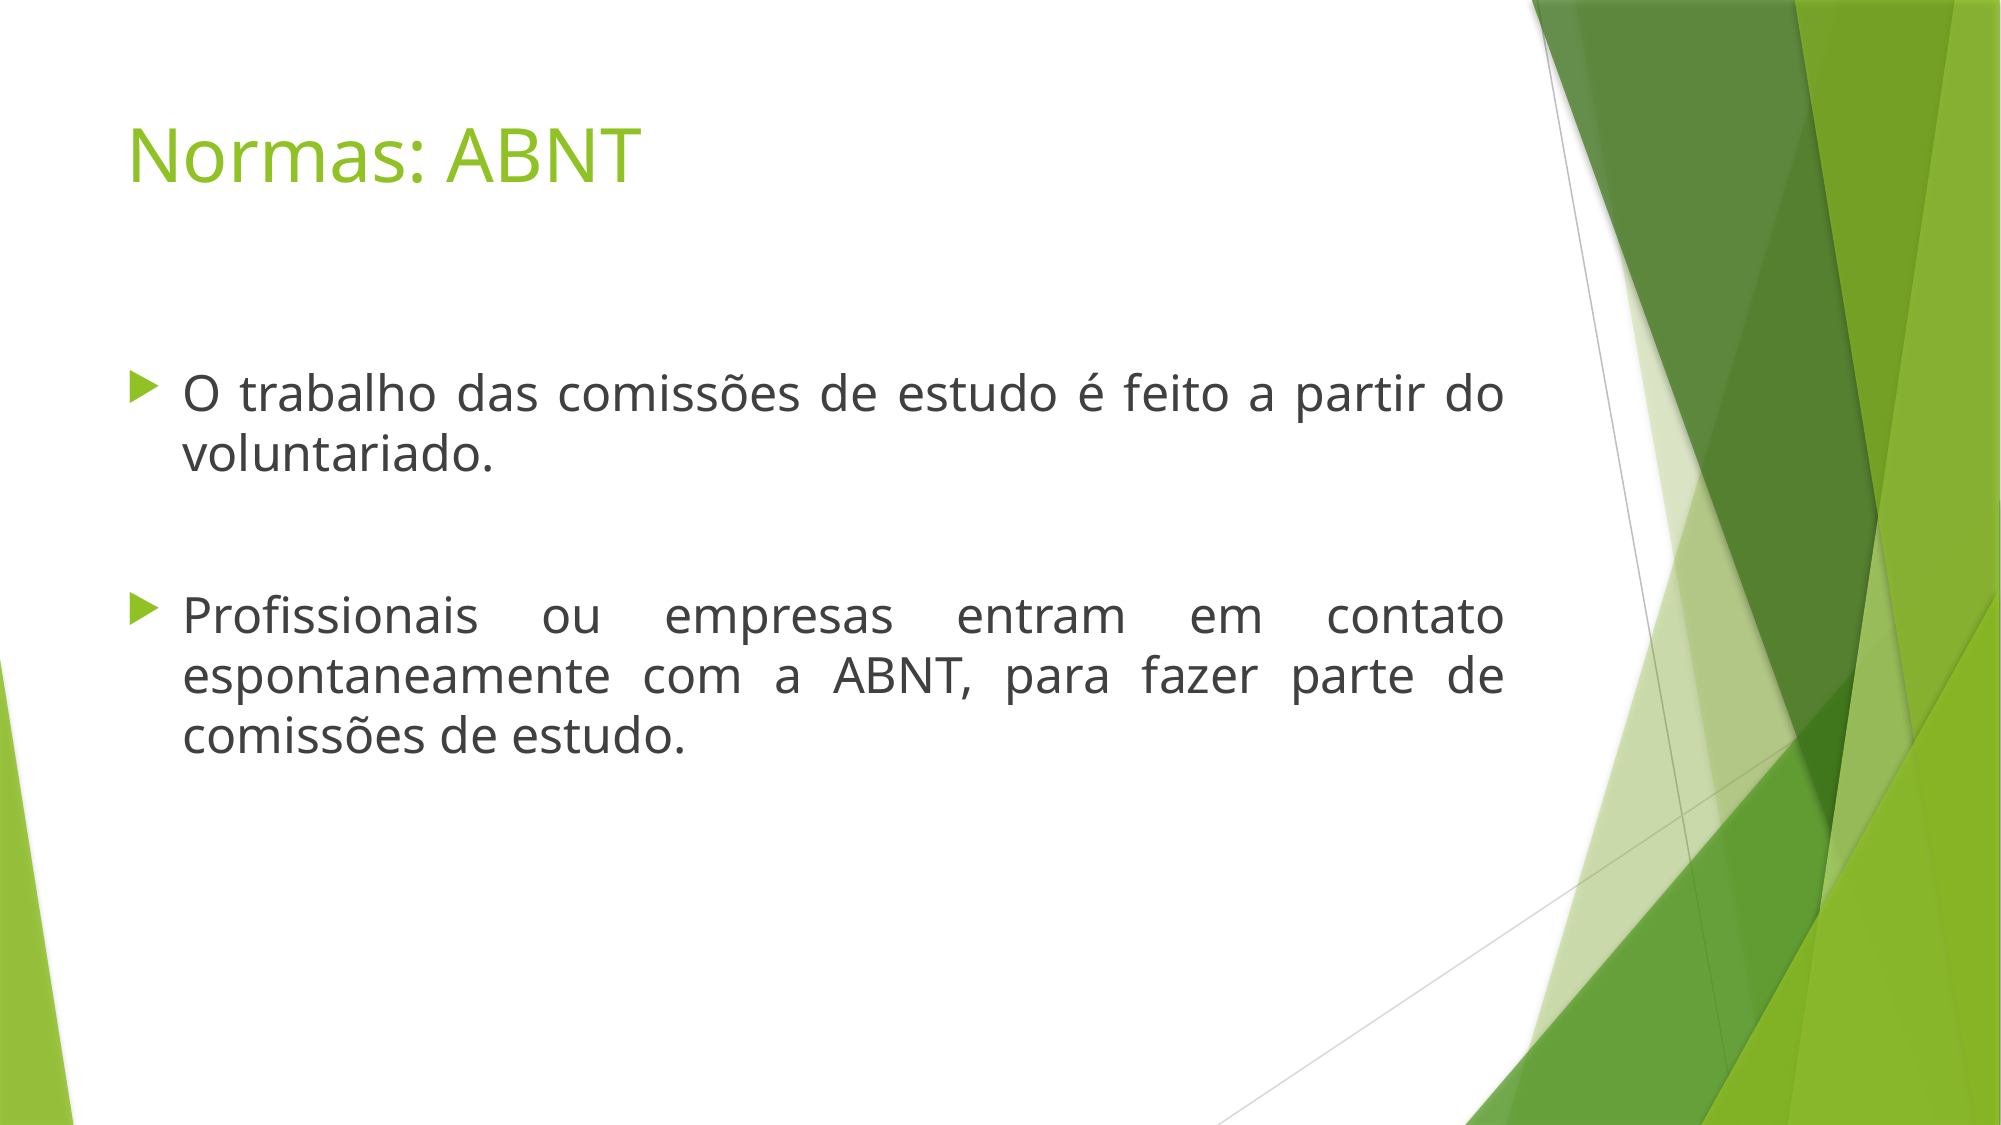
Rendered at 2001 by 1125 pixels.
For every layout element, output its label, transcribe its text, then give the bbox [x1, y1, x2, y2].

list O trabalho das comissões de estudo é feito a partir do voluntariado. Profissionais ou empresas entram em contato espontaneamente com a ABNT, para fazer parte de comissões de estudo. [111, 354, 1522, 992]
title Normas: ABNT [111, 99, 1522, 317]
